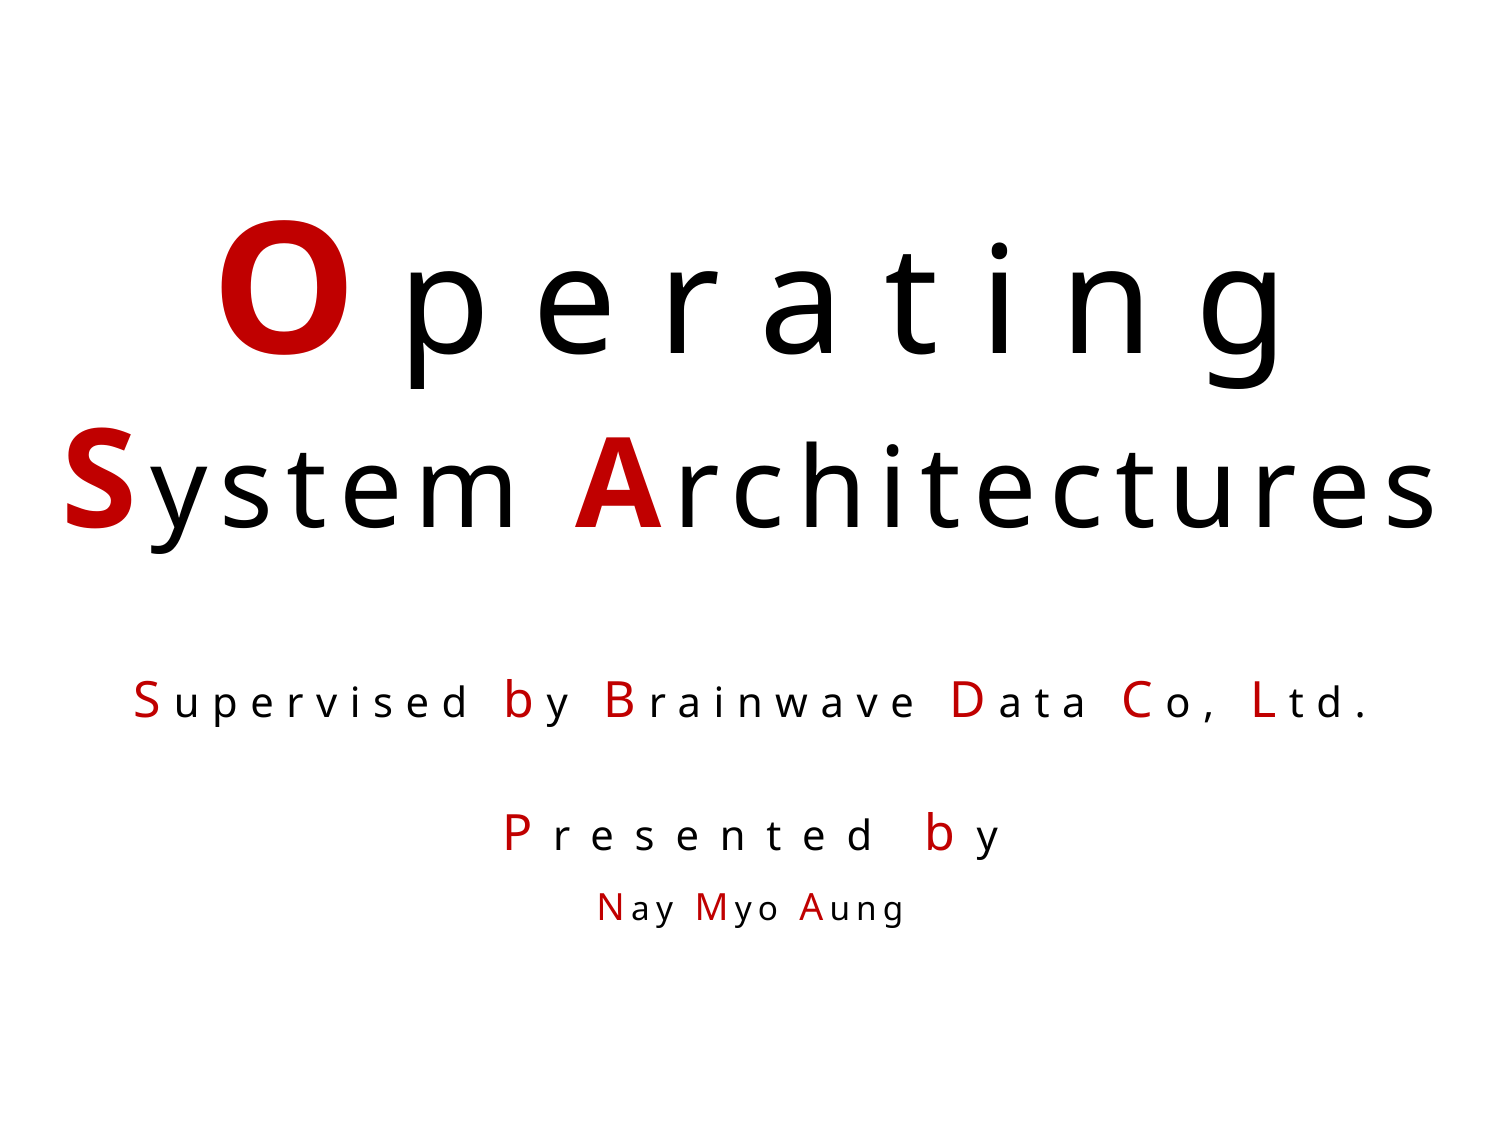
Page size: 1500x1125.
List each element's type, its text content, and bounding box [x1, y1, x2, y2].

text_box Supervised by Brainwave Data Co, Ltd. [0, 660, 1500, 735]
text_box Operating System Architectures [0, 162, 1500, 563]
text_box Presented by Nay Myo Aung [0, 763, 1500, 936]
